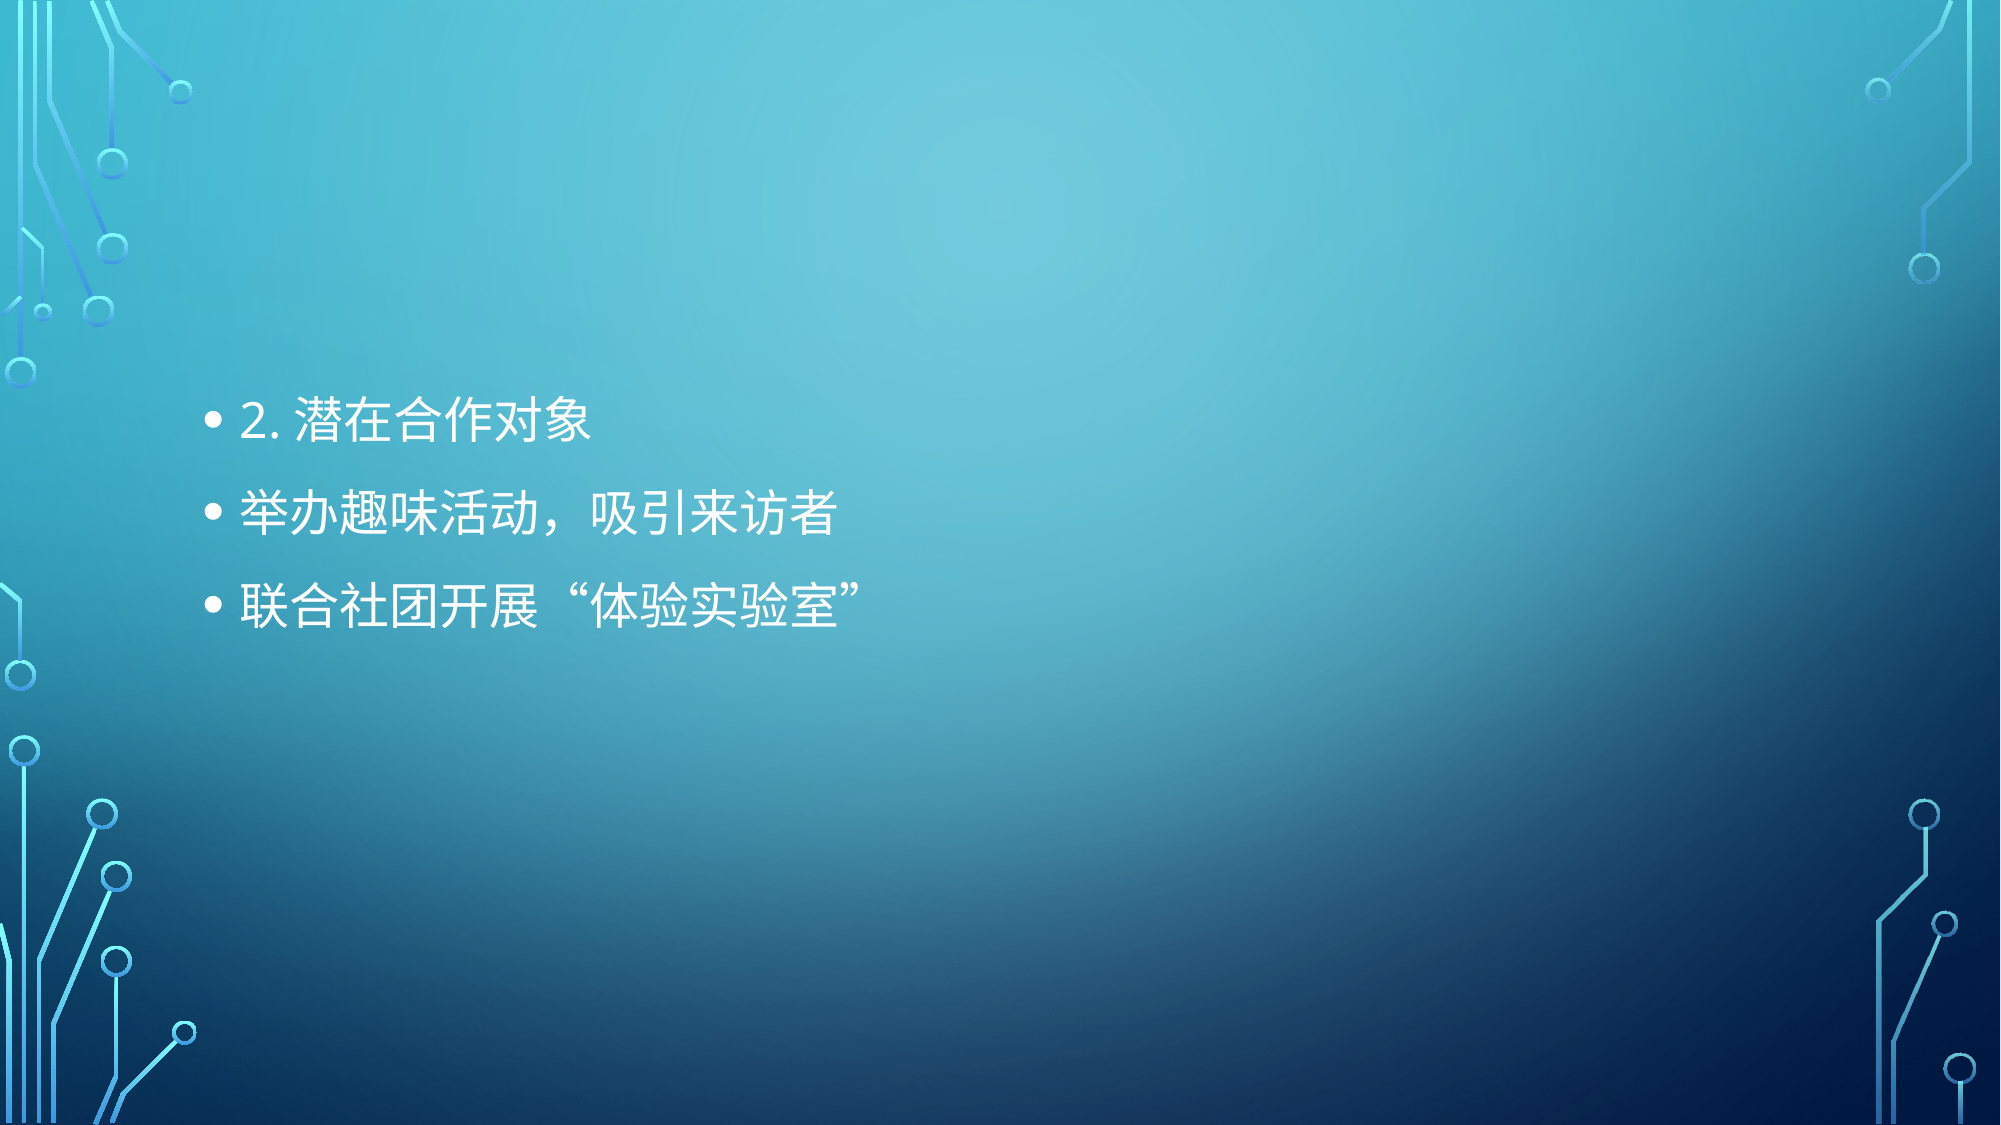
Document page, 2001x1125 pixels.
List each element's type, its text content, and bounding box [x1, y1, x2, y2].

list 2.潜在合作对象 举办趣味活动，吸引来访者 联合社团开展“体验实验室” [187, 369, 1813, 950]
